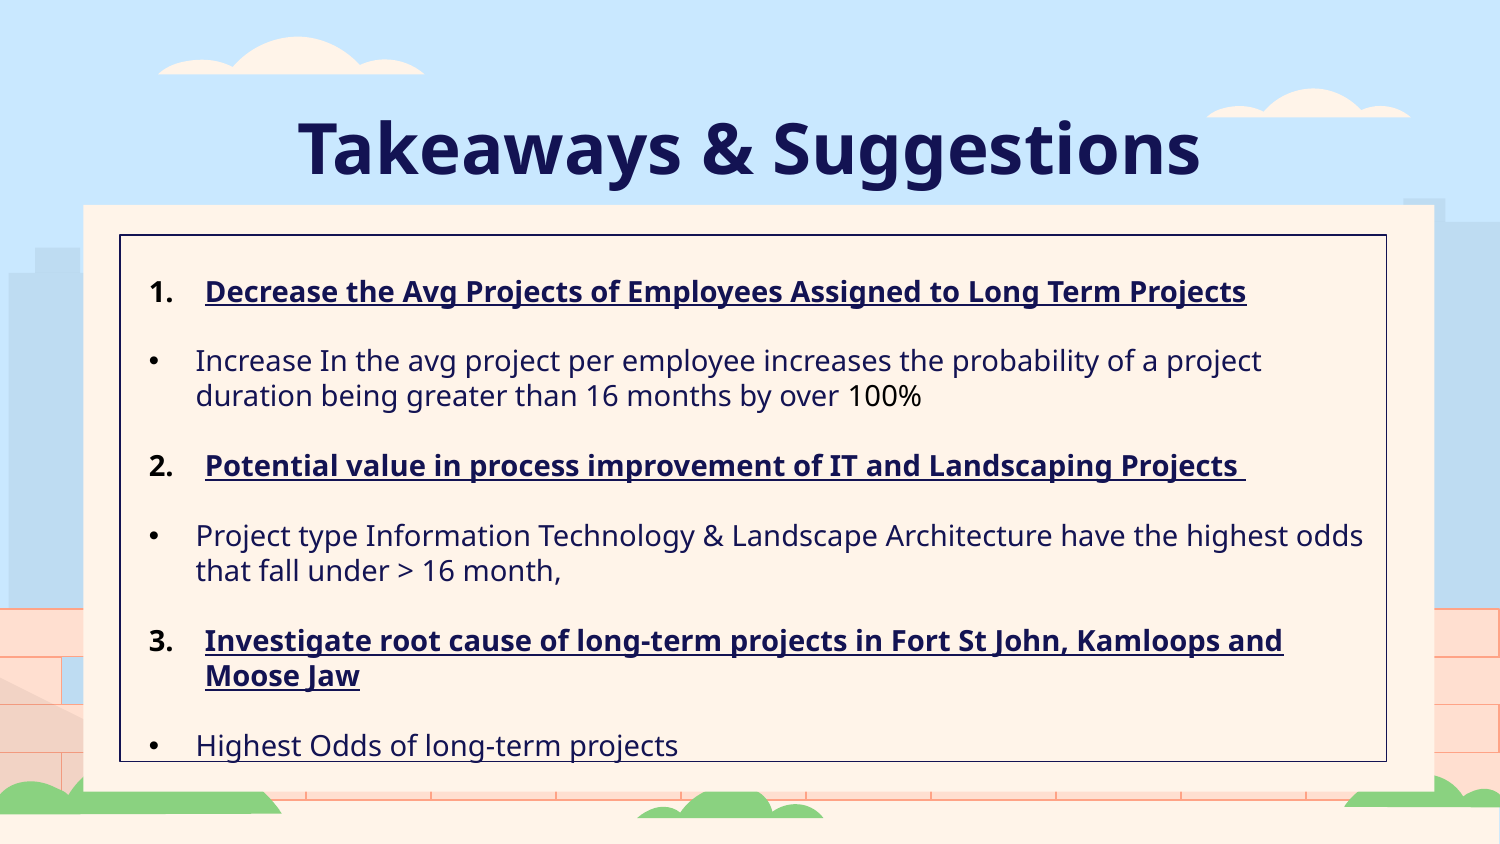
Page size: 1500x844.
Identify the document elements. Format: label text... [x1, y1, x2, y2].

title Takeaways & Suggestions [116, 88, 1383, 183]
text_box Decrease the Avg Projects of Employees Assigned to Long Term Projects Increase In the avg project per employee increases the probability of a project duration being greater than 16 months by over 100% Potential value in process improvement of IT and Landscaping Projects Project type Information Technology & Landscape Architecture have the highest odds that fall under > 16 month, Investigate root cause of long-term projects in Fort St John, Kamloops and Moose Jaw Highest Odds of long-term projects [133, 265, 1387, 805]
text_box [120, 235, 1387, 762]
text_box [83, 204, 1435, 792]
